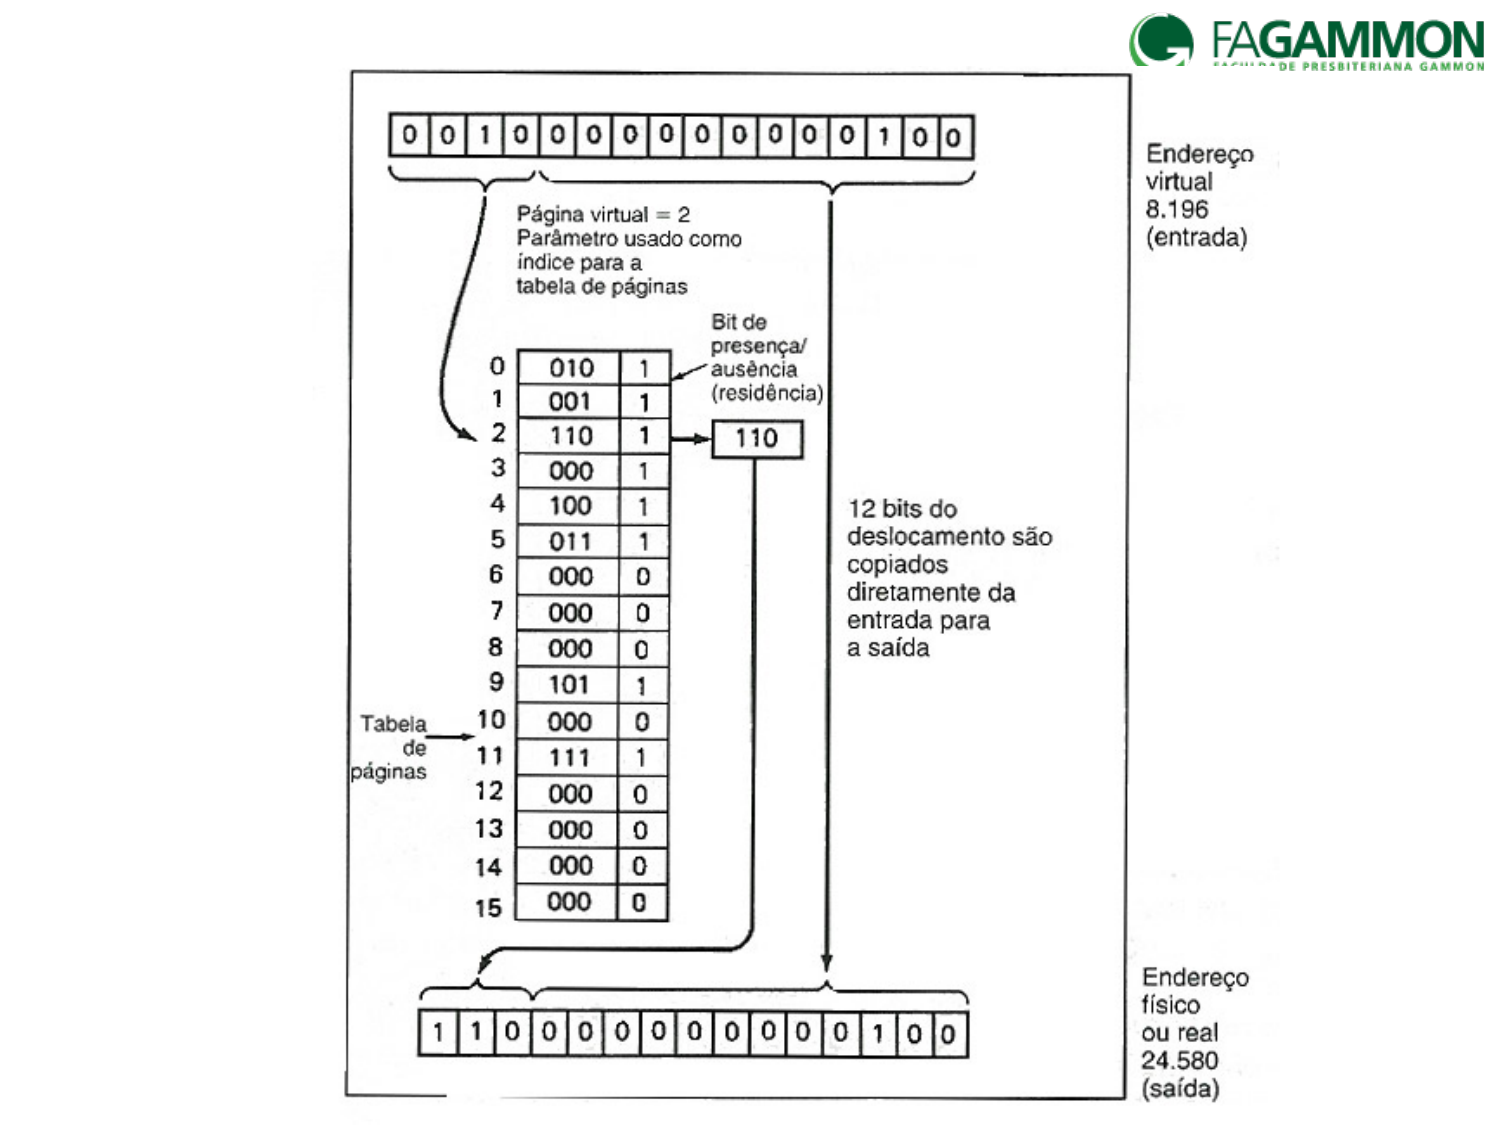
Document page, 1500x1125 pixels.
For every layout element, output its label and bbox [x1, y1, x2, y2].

picture [312, 8, 1490, 1125]
